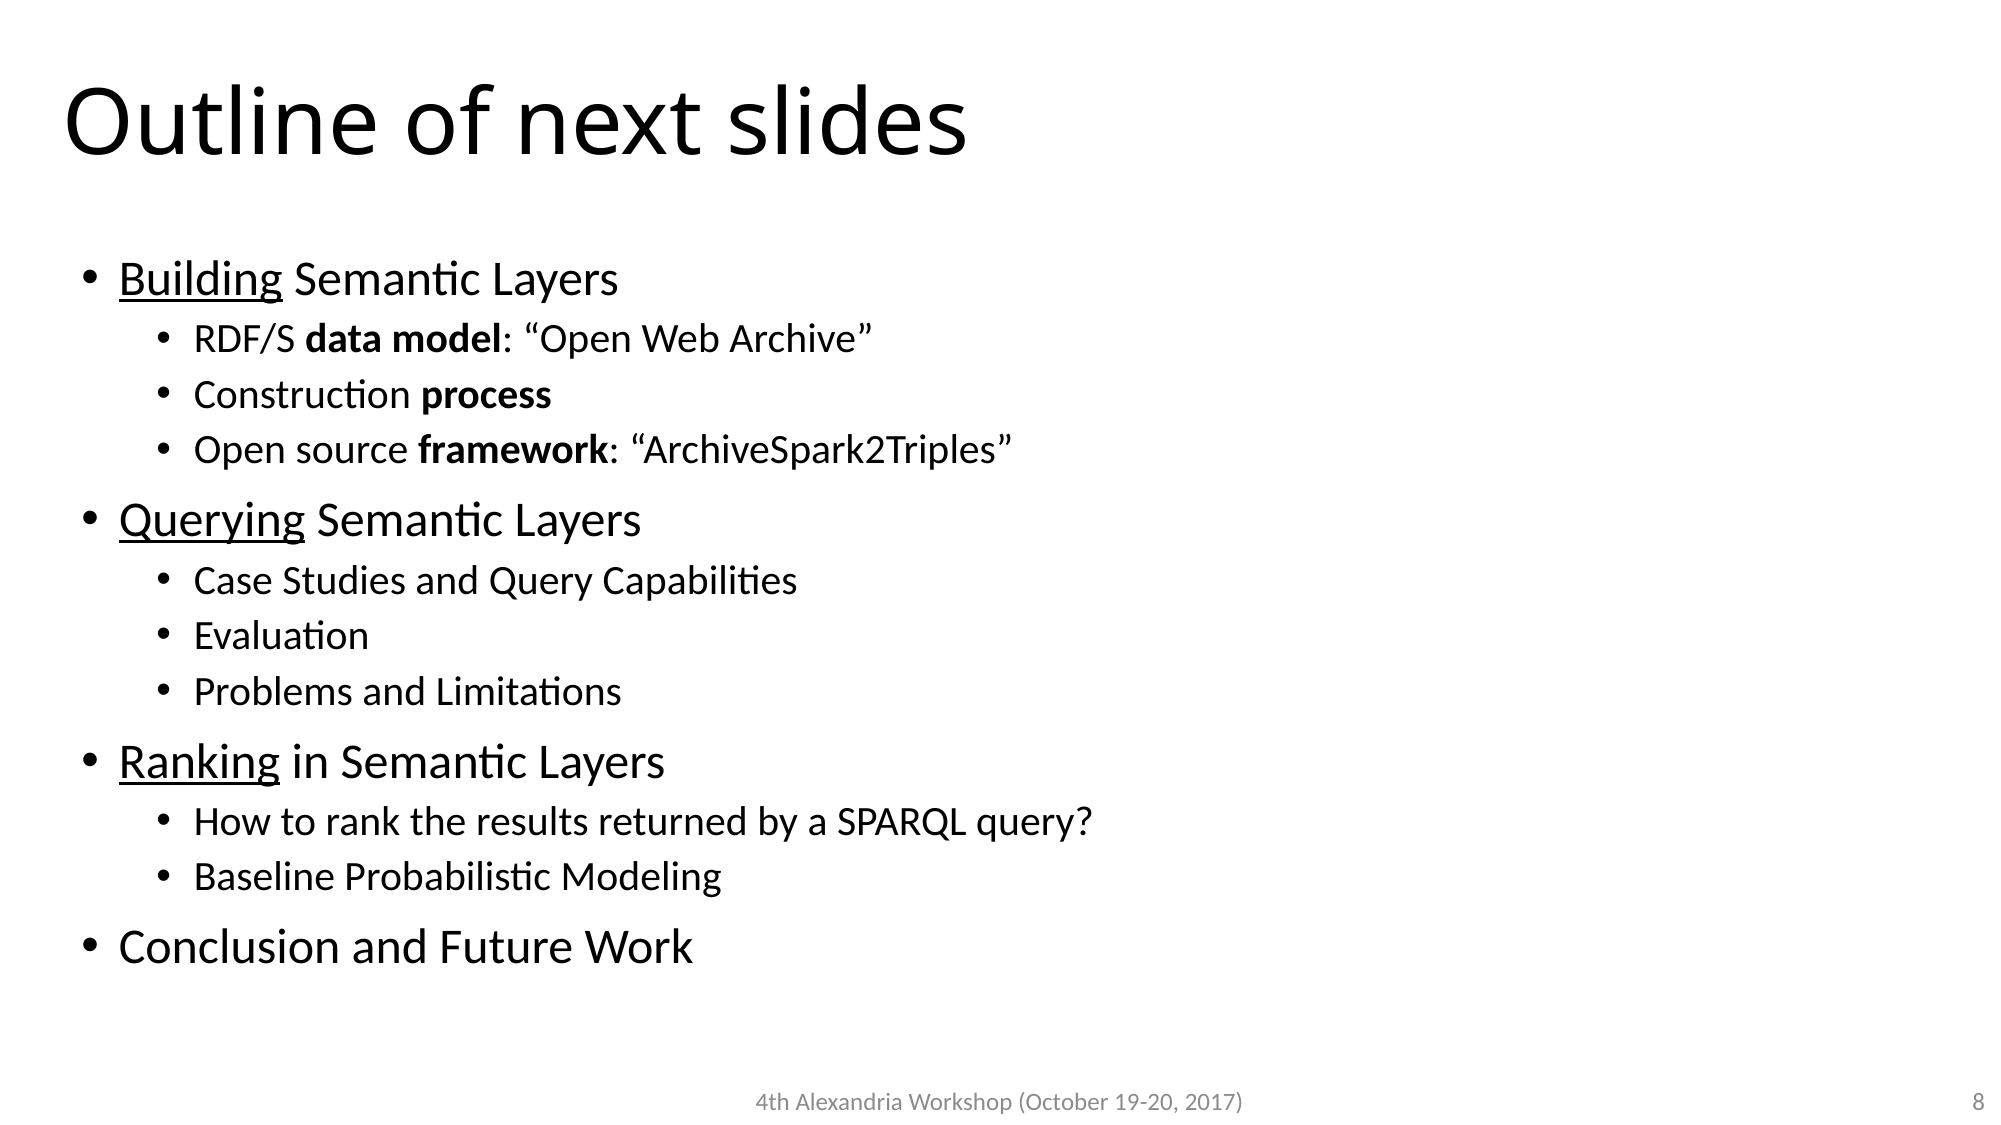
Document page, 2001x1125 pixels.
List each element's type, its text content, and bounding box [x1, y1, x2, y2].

title Outline of next slides [47, 16, 1950, 234]
list Building Semantic Layers RDF/S data model: “Open Web Archive” Construction process Open source framework: “ArchiveSpark2Triples” Querying Semantic Layers Case Studies and Query Capabilities Evaluation Problems and Limitations Ranking in Semantic Layers How to rank the results returned by a SPARQL query? Baseline Probabilistic Modeling Conclusion and Future Work [66, 245, 1781, 1063]
footer 4th Alexandria Workshop (October 19-20, 2017) [0, 1063, 1935, 1124]
slide_number 8 [1935, 1063, 2000, 1124]
